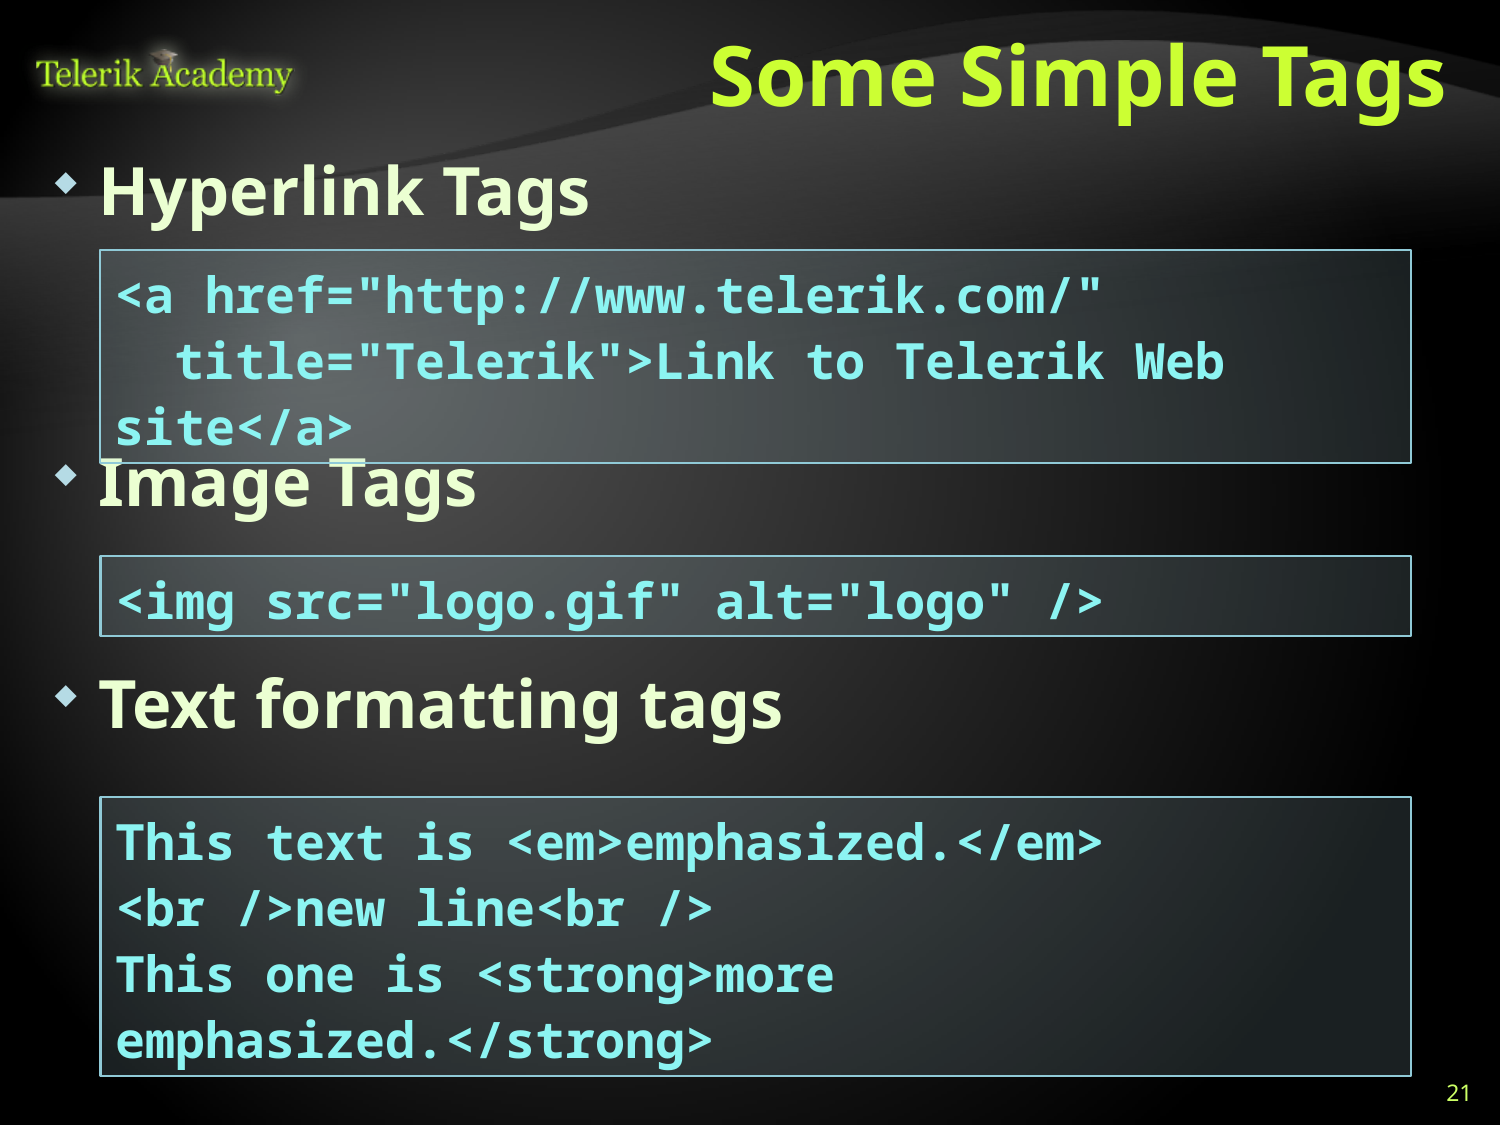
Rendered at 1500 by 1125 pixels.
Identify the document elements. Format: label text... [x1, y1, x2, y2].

picture [0, 0, 1500, 1125]
list Hyperlink Tags Image Tags Text formatting tags [37, 149, 1463, 1100]
title Some Simple Tags [300, 12, 1463, 149]
text_box <img src="logo.gif" alt="logo" /> [100, 555, 1412, 637]
slide_number 21 [1412, 1074, 1488, 1113]
text_box This text is <em>emphasized.</em> <br />new line<br /> This one is <strong>more emphasized.</strong> [100, 797, 1412, 1076]
text_box <a href="http://www.telerik.com/" title="Telerik">Link to Telerik Web site</a> [100, 249, 1412, 463]
